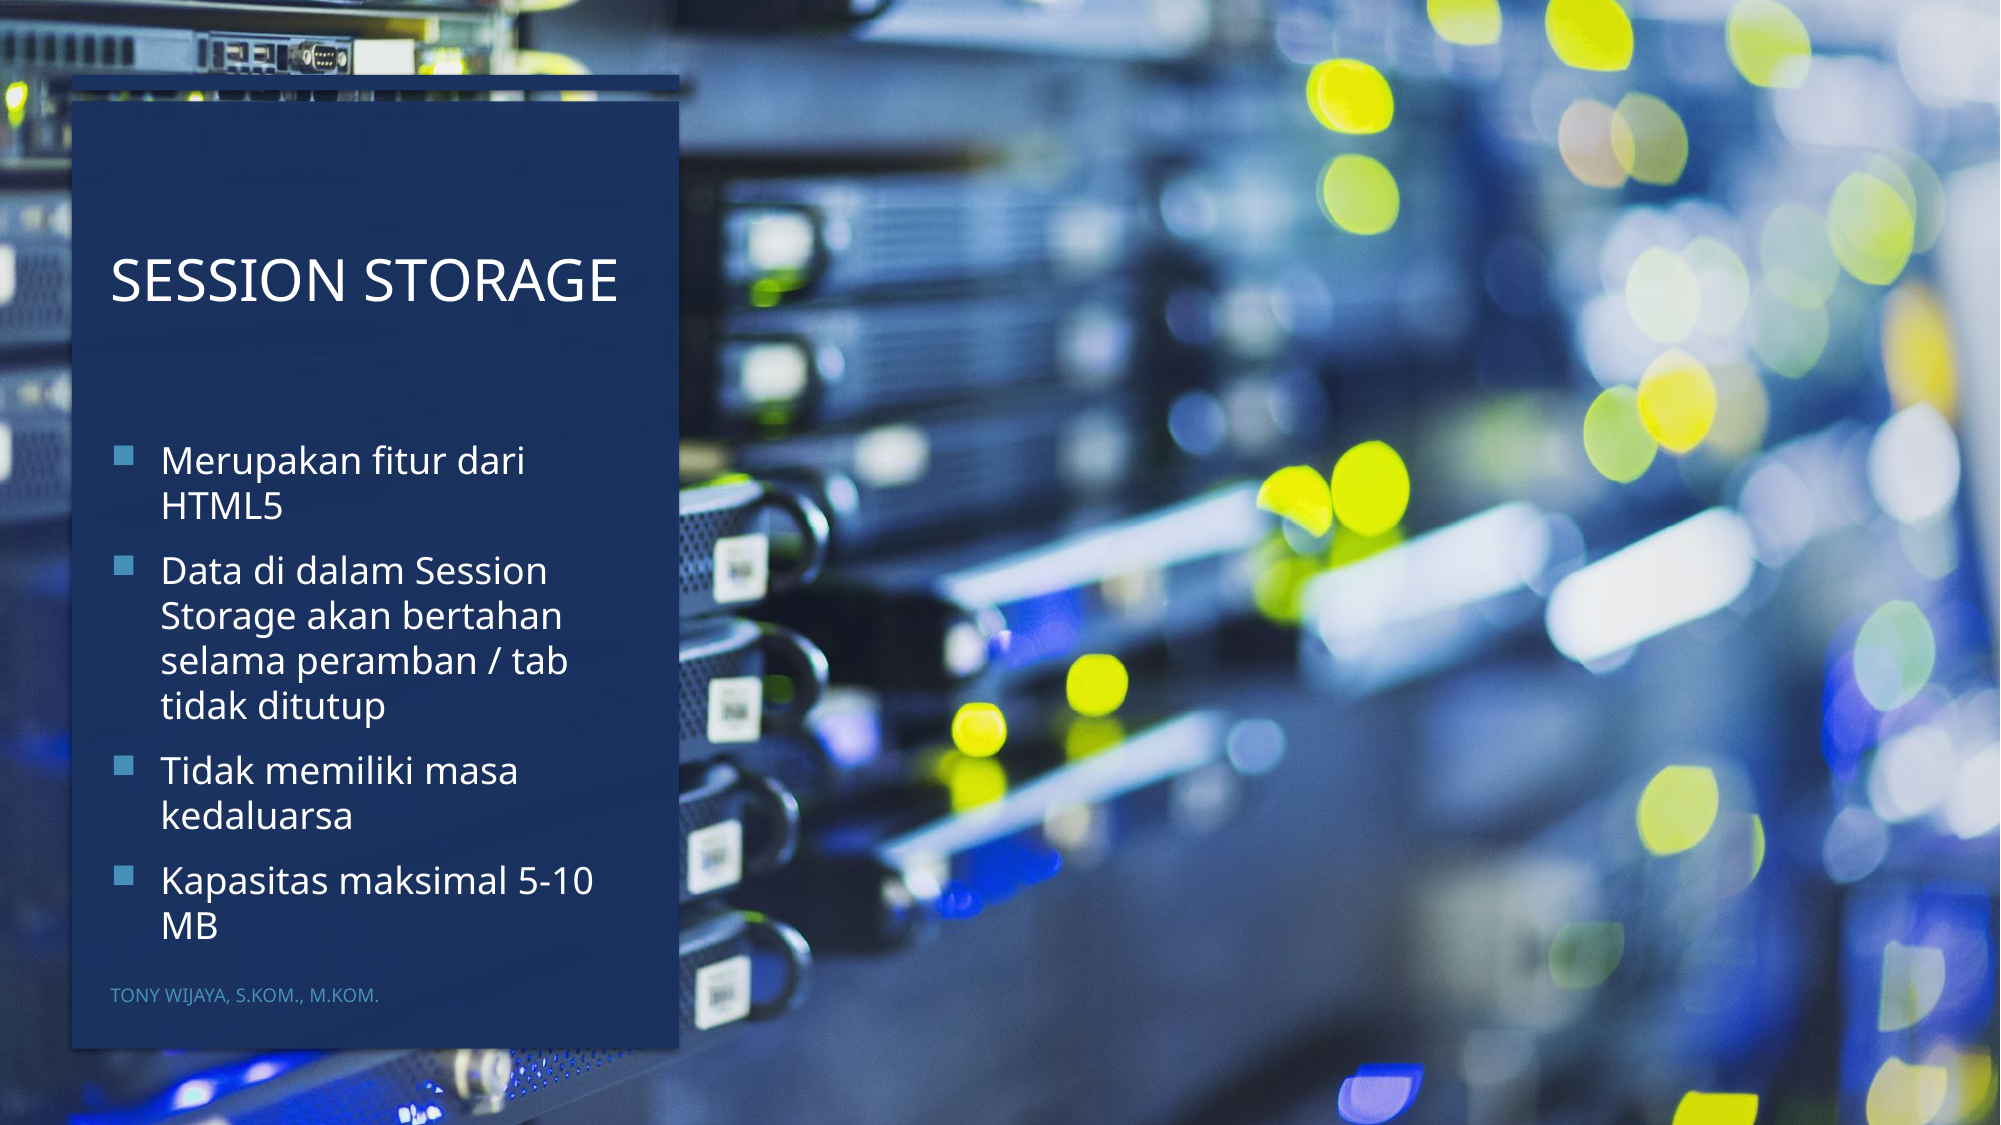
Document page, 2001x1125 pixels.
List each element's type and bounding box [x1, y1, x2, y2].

picture [0, 0, 2000, 1125]
text_box [71, 74, 680, 1049]
